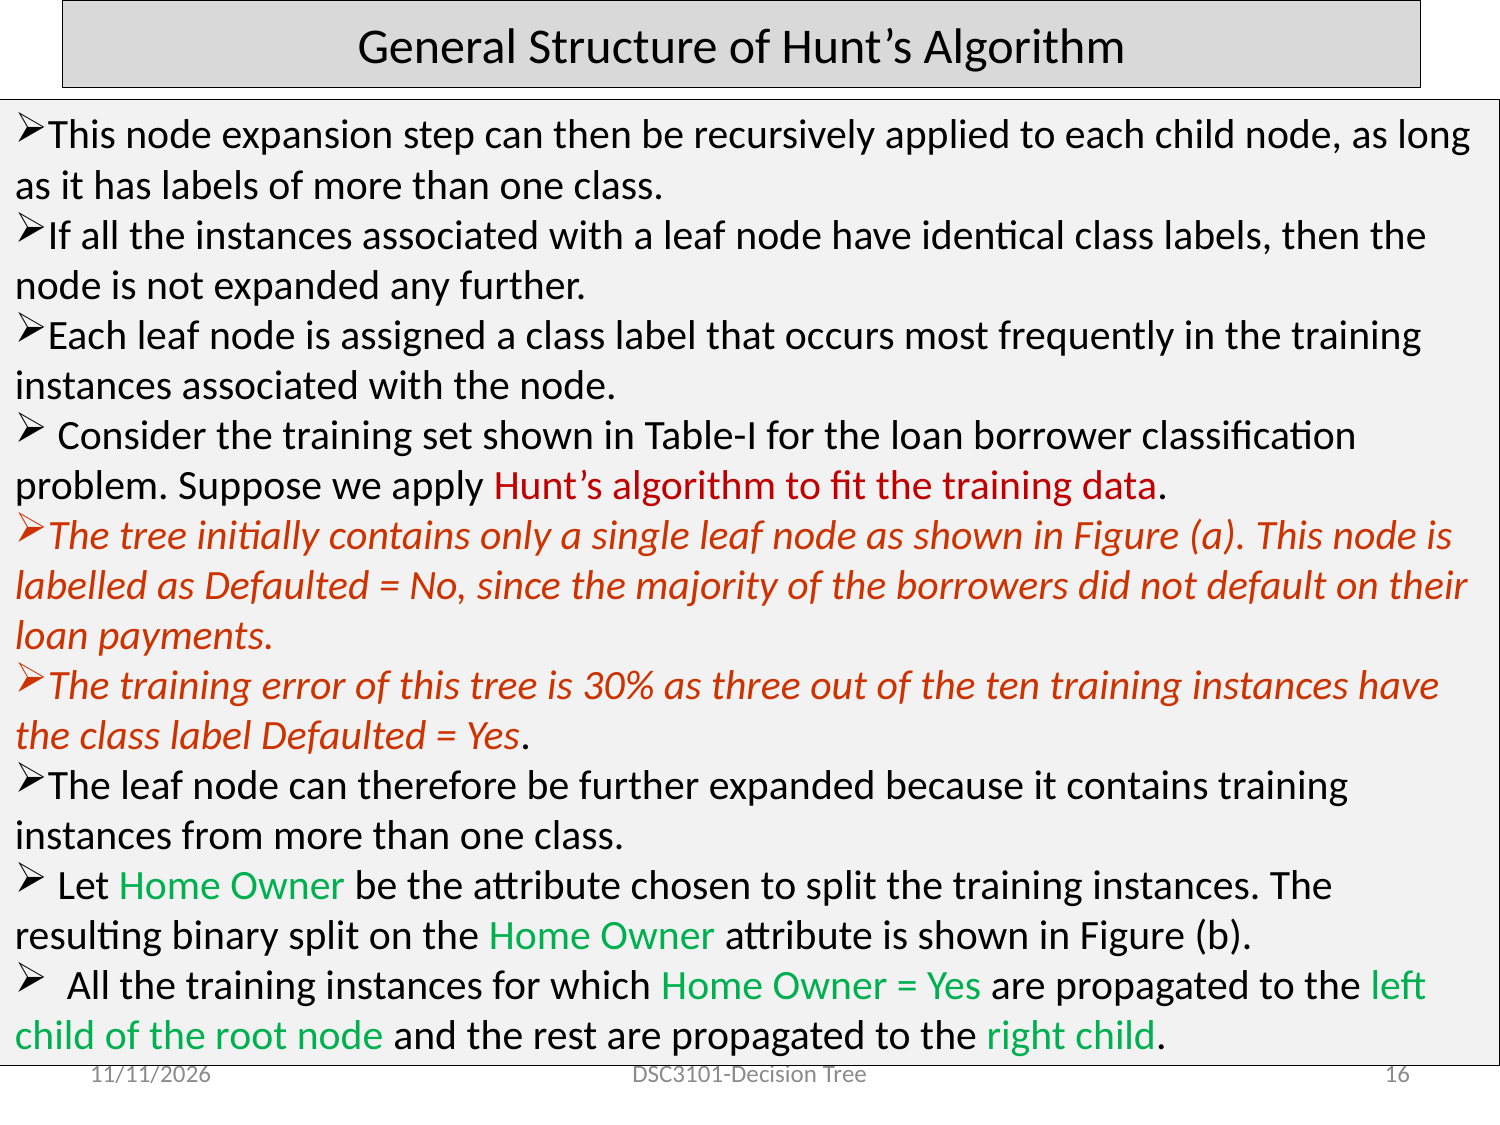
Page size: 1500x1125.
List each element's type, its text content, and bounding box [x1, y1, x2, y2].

slide_number 16 [1074, 1066, 1425, 1103]
footer DSC3101-Decision Tree [512, 1066, 988, 1103]
text_box This node expansion step can then be recursively applied to each child node, as long as it has labels of more than one class. If all the instances associated with a leaf node have identical class labels, then the node is not expanded any further. Each leaf node is assigned a class label that occurs most frequently in the training instances associated with the node. Consider the training set shown in Table-I for the loan borrower classification problem. Suppose we apply Hunt’s algorithm to fit the training data. The tree initially contains only a single leaf node as shown in Figure (a). This node is labelled as Defaulted = No, since the majority of the borrowers did not default on their loan payments. The training error of this tree is 30% as three out of the ten training instances have the class label Defaulted = Yes. The leaf node can therefore be further expanded because it contains training instances from more than one class. Let Home Owner be the attribute chosen to split the training instances. The resulting binary split on the Home Owner attribute is shown in Figure (b). All the training instances for which Home Owner = Yes are propagated to the left child of the root node and the rest are propagated to the right child. [0, 99, 1500, 1066]
title General Structure of Hunt’s Algorithm [62, 0, 1421, 88]
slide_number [75, 1066, 425, 1103]
